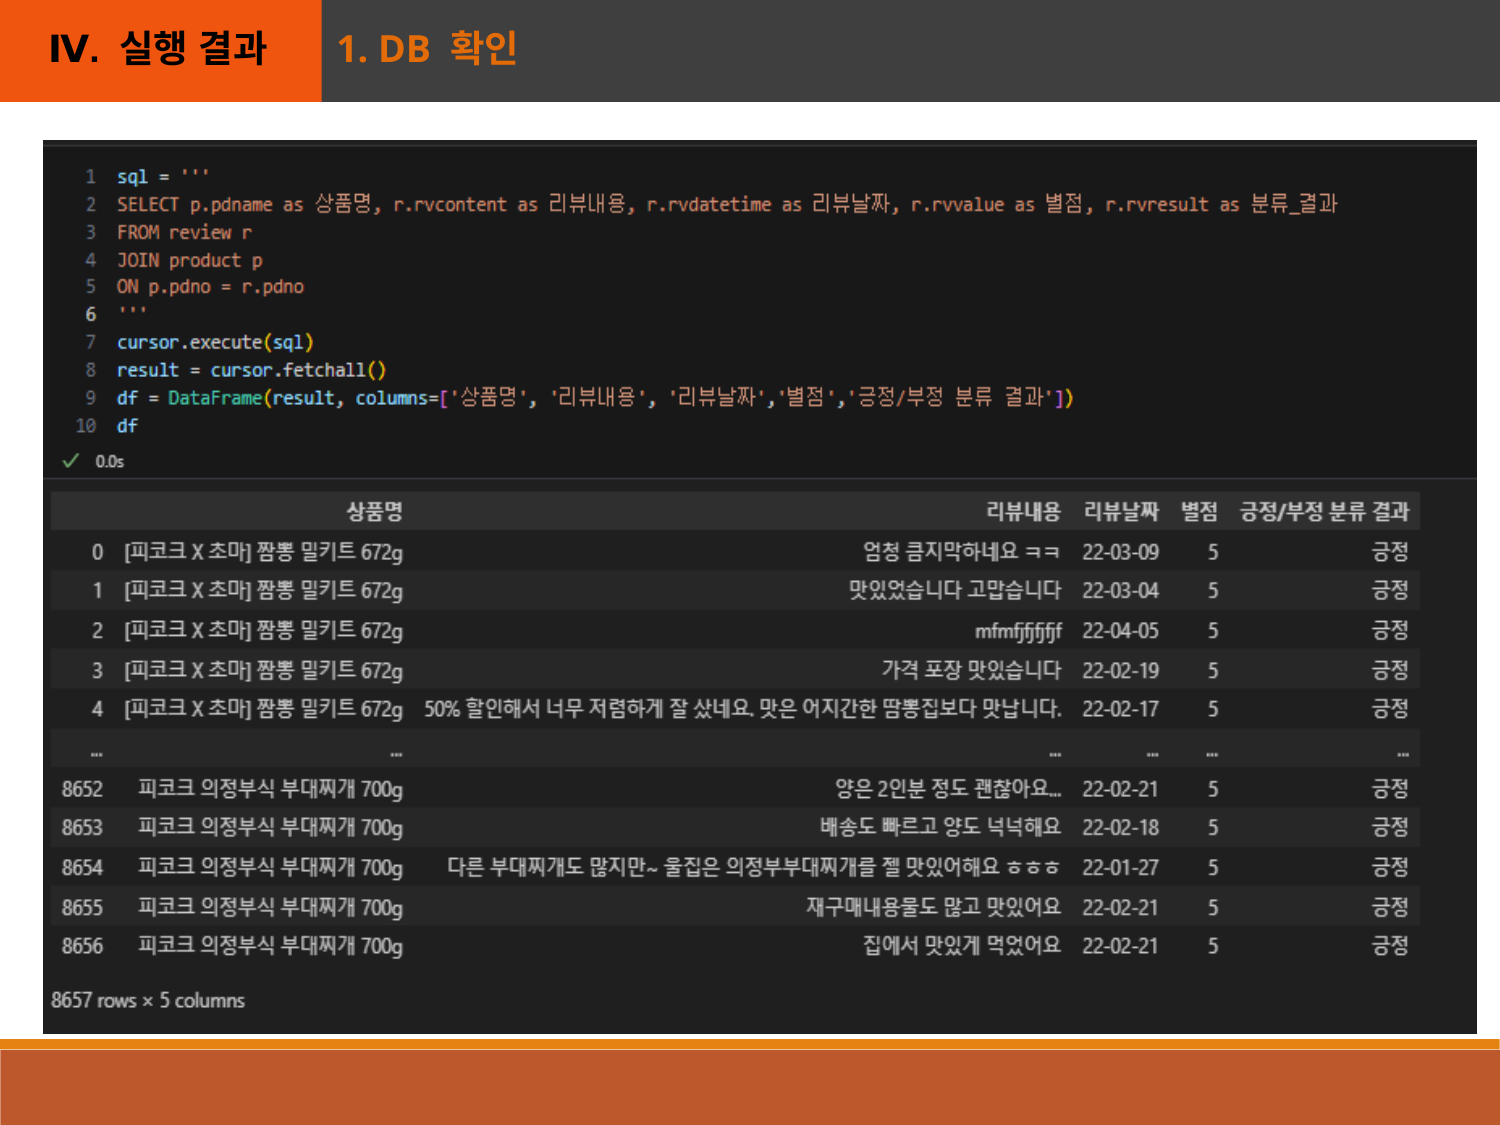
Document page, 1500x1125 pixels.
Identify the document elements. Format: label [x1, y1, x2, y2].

picture [43, 139, 1477, 1034]
text_box [0, 0, 1500, 103]
